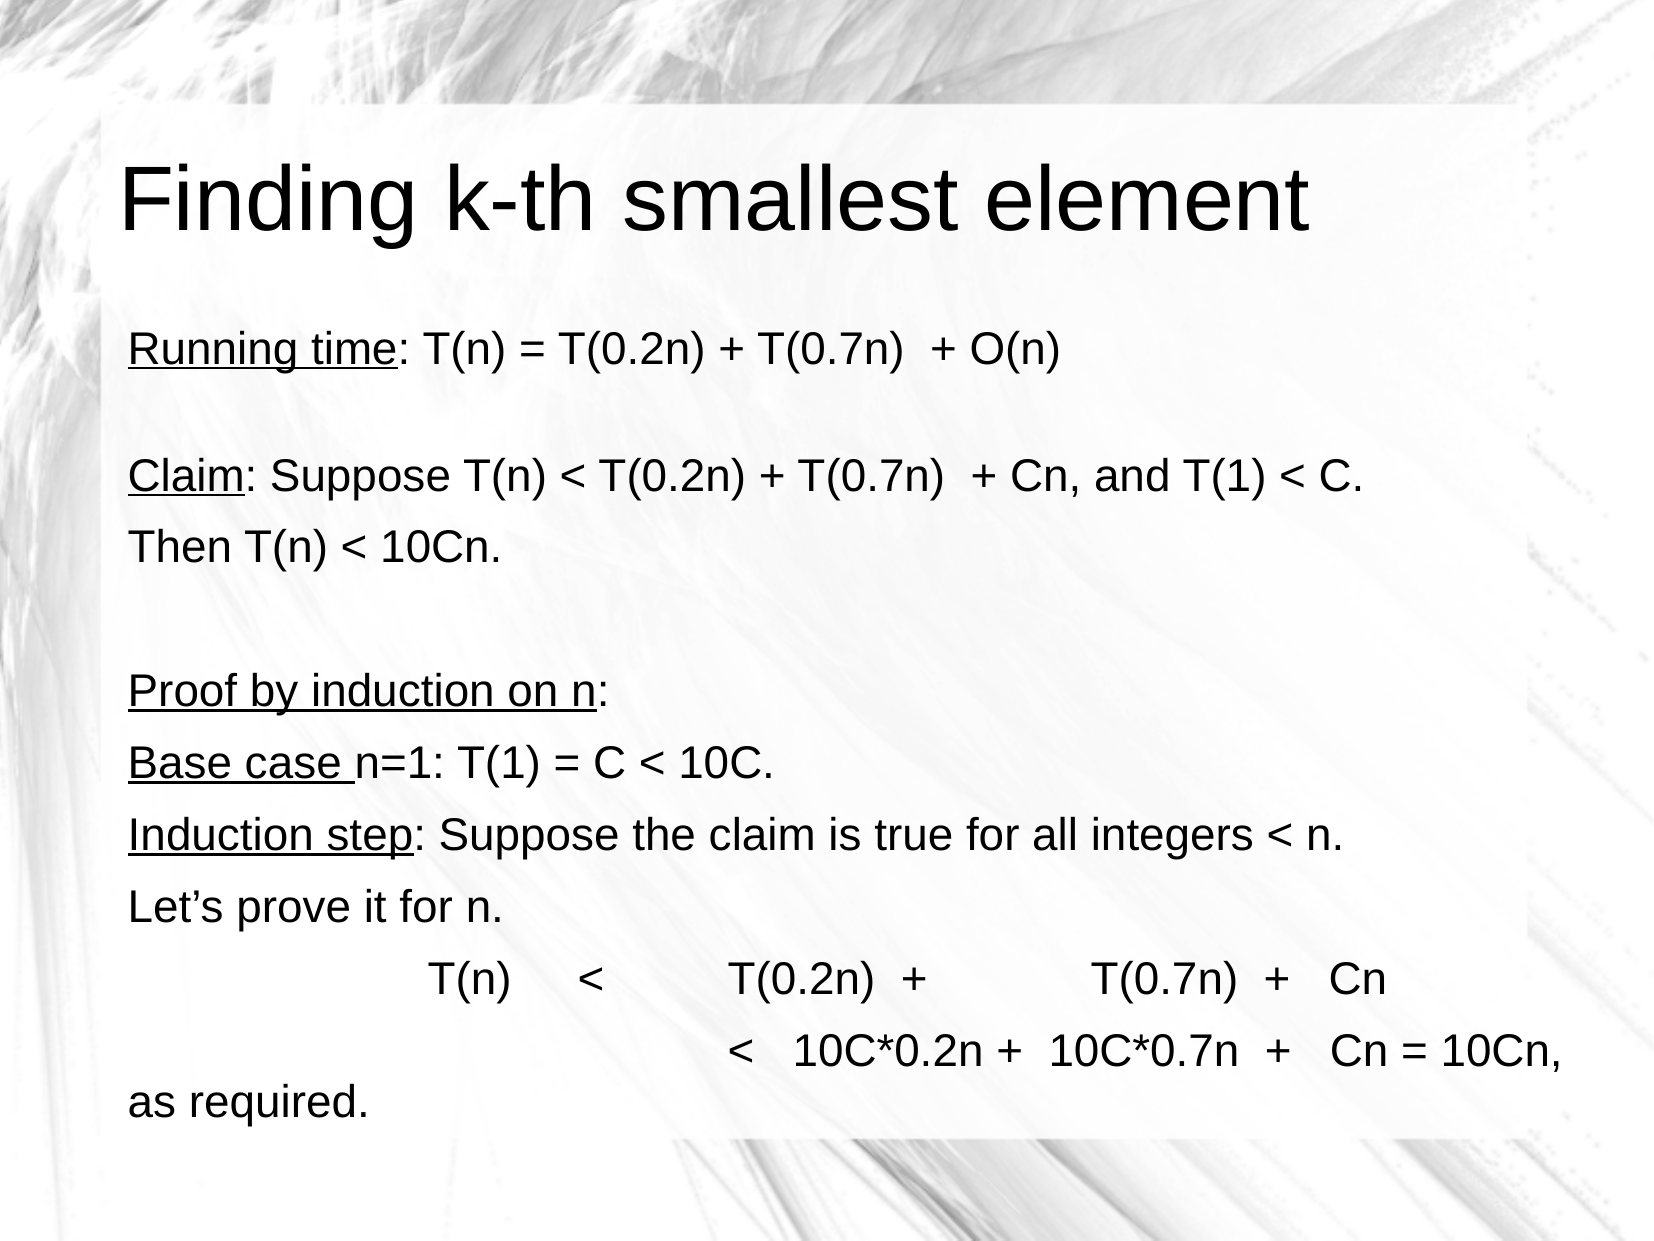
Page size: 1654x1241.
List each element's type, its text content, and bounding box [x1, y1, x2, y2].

title Finding k-th smallest element [118, 93, 1506, 299]
picture [0, 0, 1654, 1241]
list Running time: T(n) = T(0.2n) + T(0.7n) + O(n) Claim: Suppose T(n) < T(0.2n) + T(0.7n) + Cn, and T(1) < C. Then T(n) < 10Cn. Proof by induction on n: Base case n=1: T(1) = C < 10C. Induction step: Suppose the claim is true for all integers < n. Let’s prove it for n. T(n) < T(0.2n) + T(0.7n) + Cn < 10C*0.2n + 10C*0.7n + Cn = 10Cn, as required. [118, 319, 1571, 1109]
